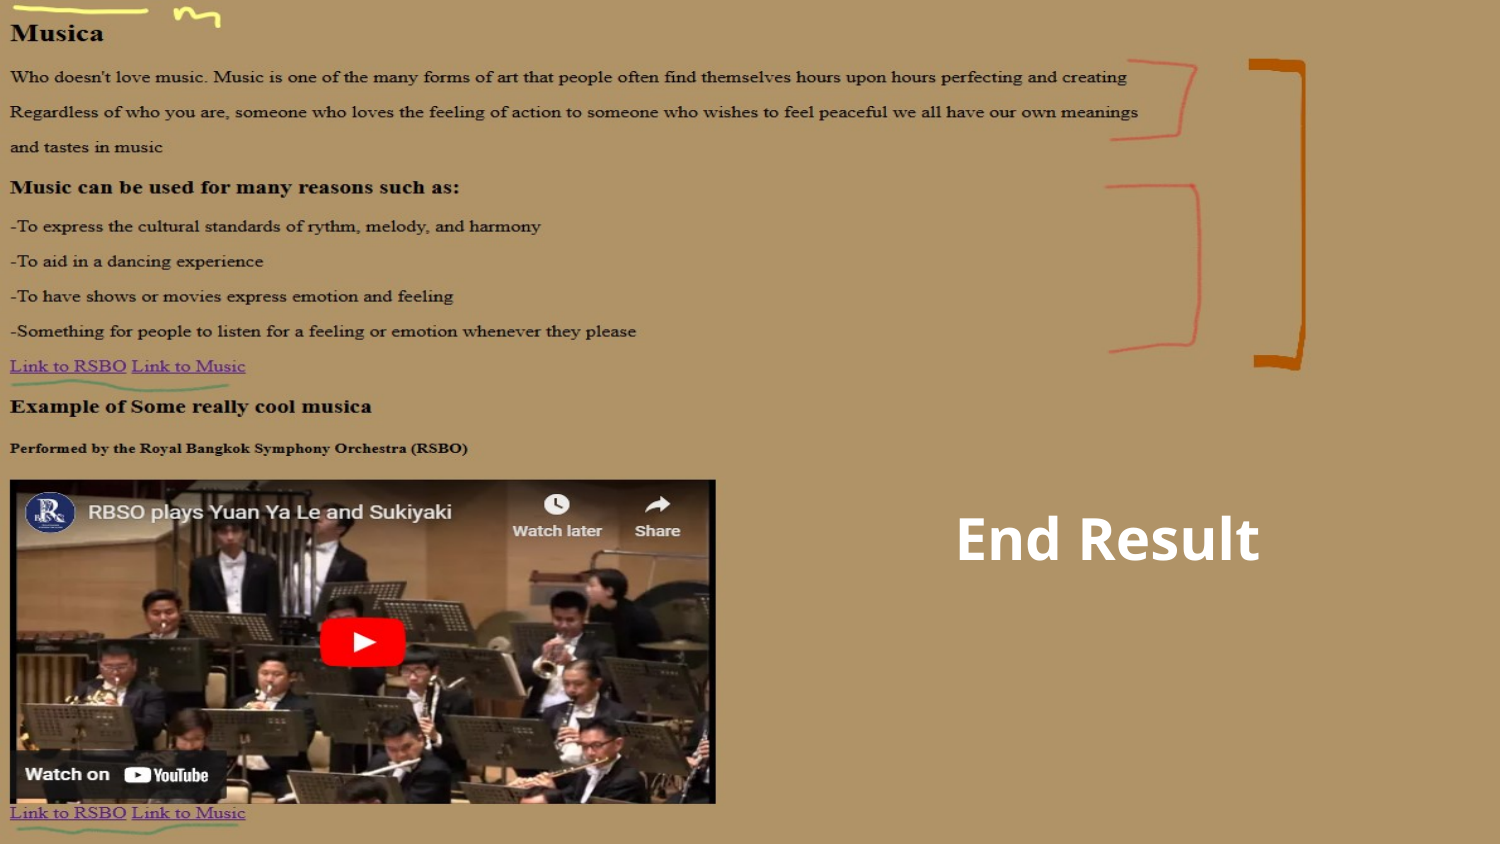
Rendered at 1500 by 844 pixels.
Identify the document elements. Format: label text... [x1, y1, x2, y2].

title End Result [715, 486, 1500, 802]
picture [0, 0, 1500, 844]
